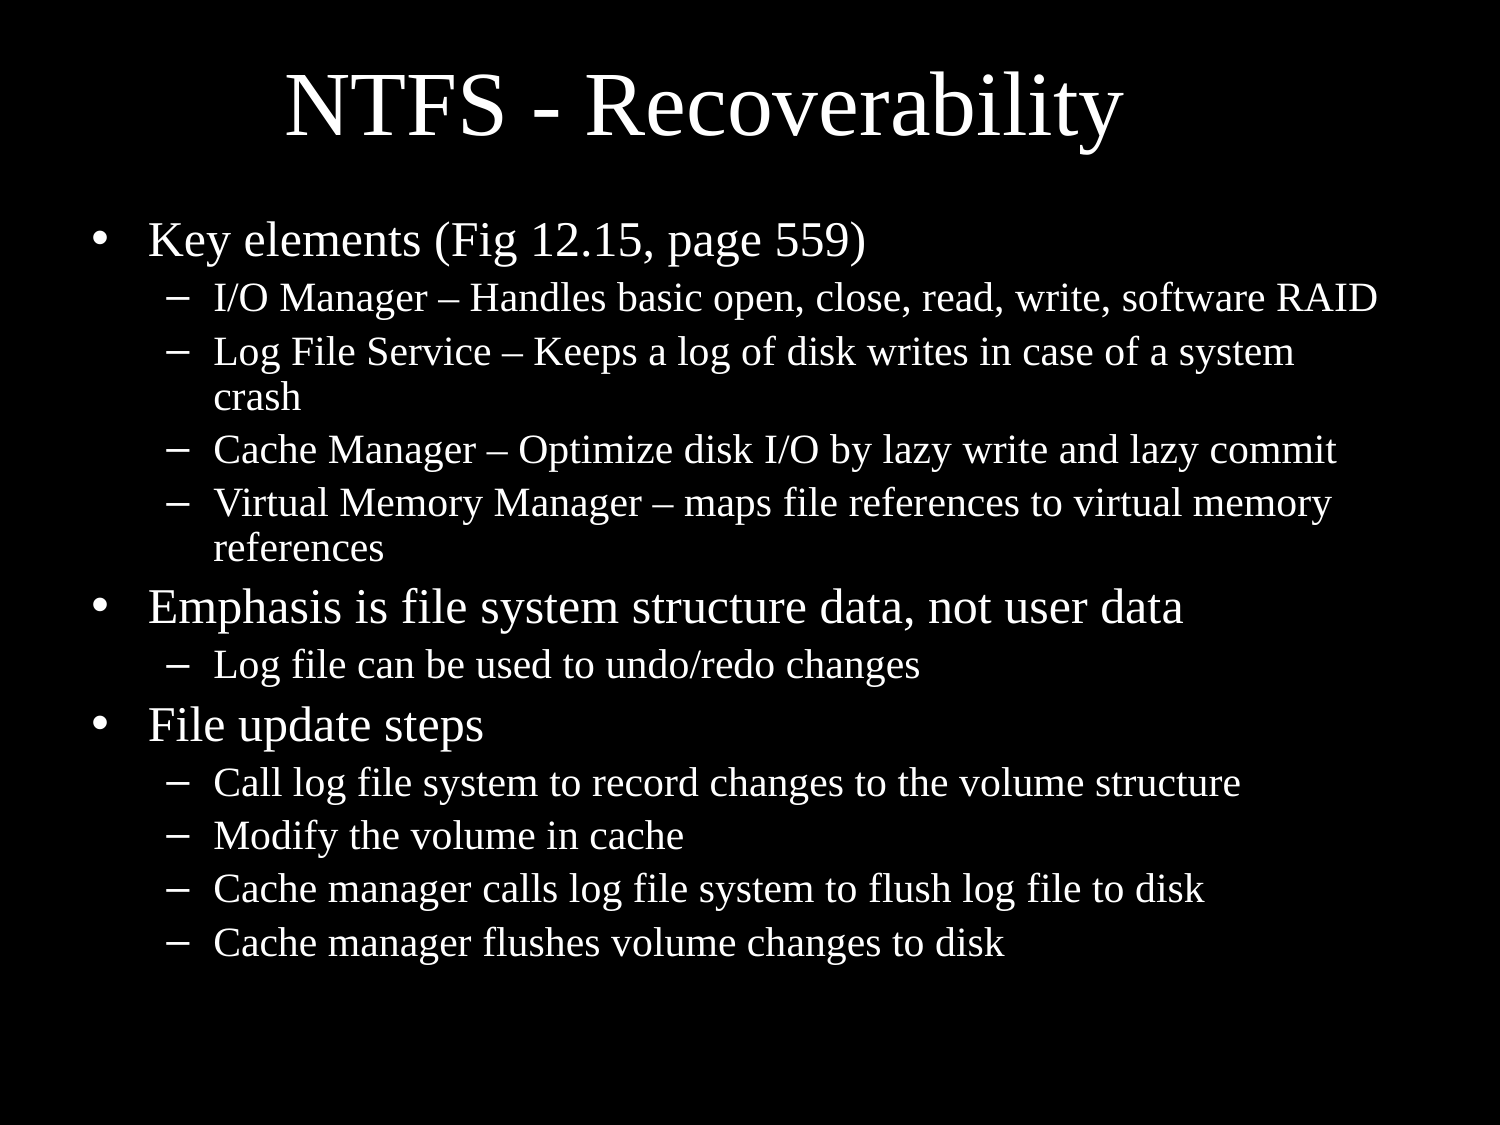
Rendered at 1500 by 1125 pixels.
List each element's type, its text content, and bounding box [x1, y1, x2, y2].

list Key elements (Fig 12.15, page 559) I/O Manager – Handles basic open, close, read, write, software RAID Log File Service – Keeps a log of disk writes in case of a system crash Cache Manager – Optimize disk I/O by lazy write and lazy commit Virtual Memory Manager – maps file references to virtual memory references Emphasis is file system structure data, not user data Log file can be used to undo/redo changes File update steps Call log file system to record changes to the volume structure Modify the volume in cache Cache manager calls log file system to flush log file to disk Cache manager flushes volume changes to disk [76, 205, 1405, 1001]
title NTFS - Recoverability [79, 30, 1331, 168]
